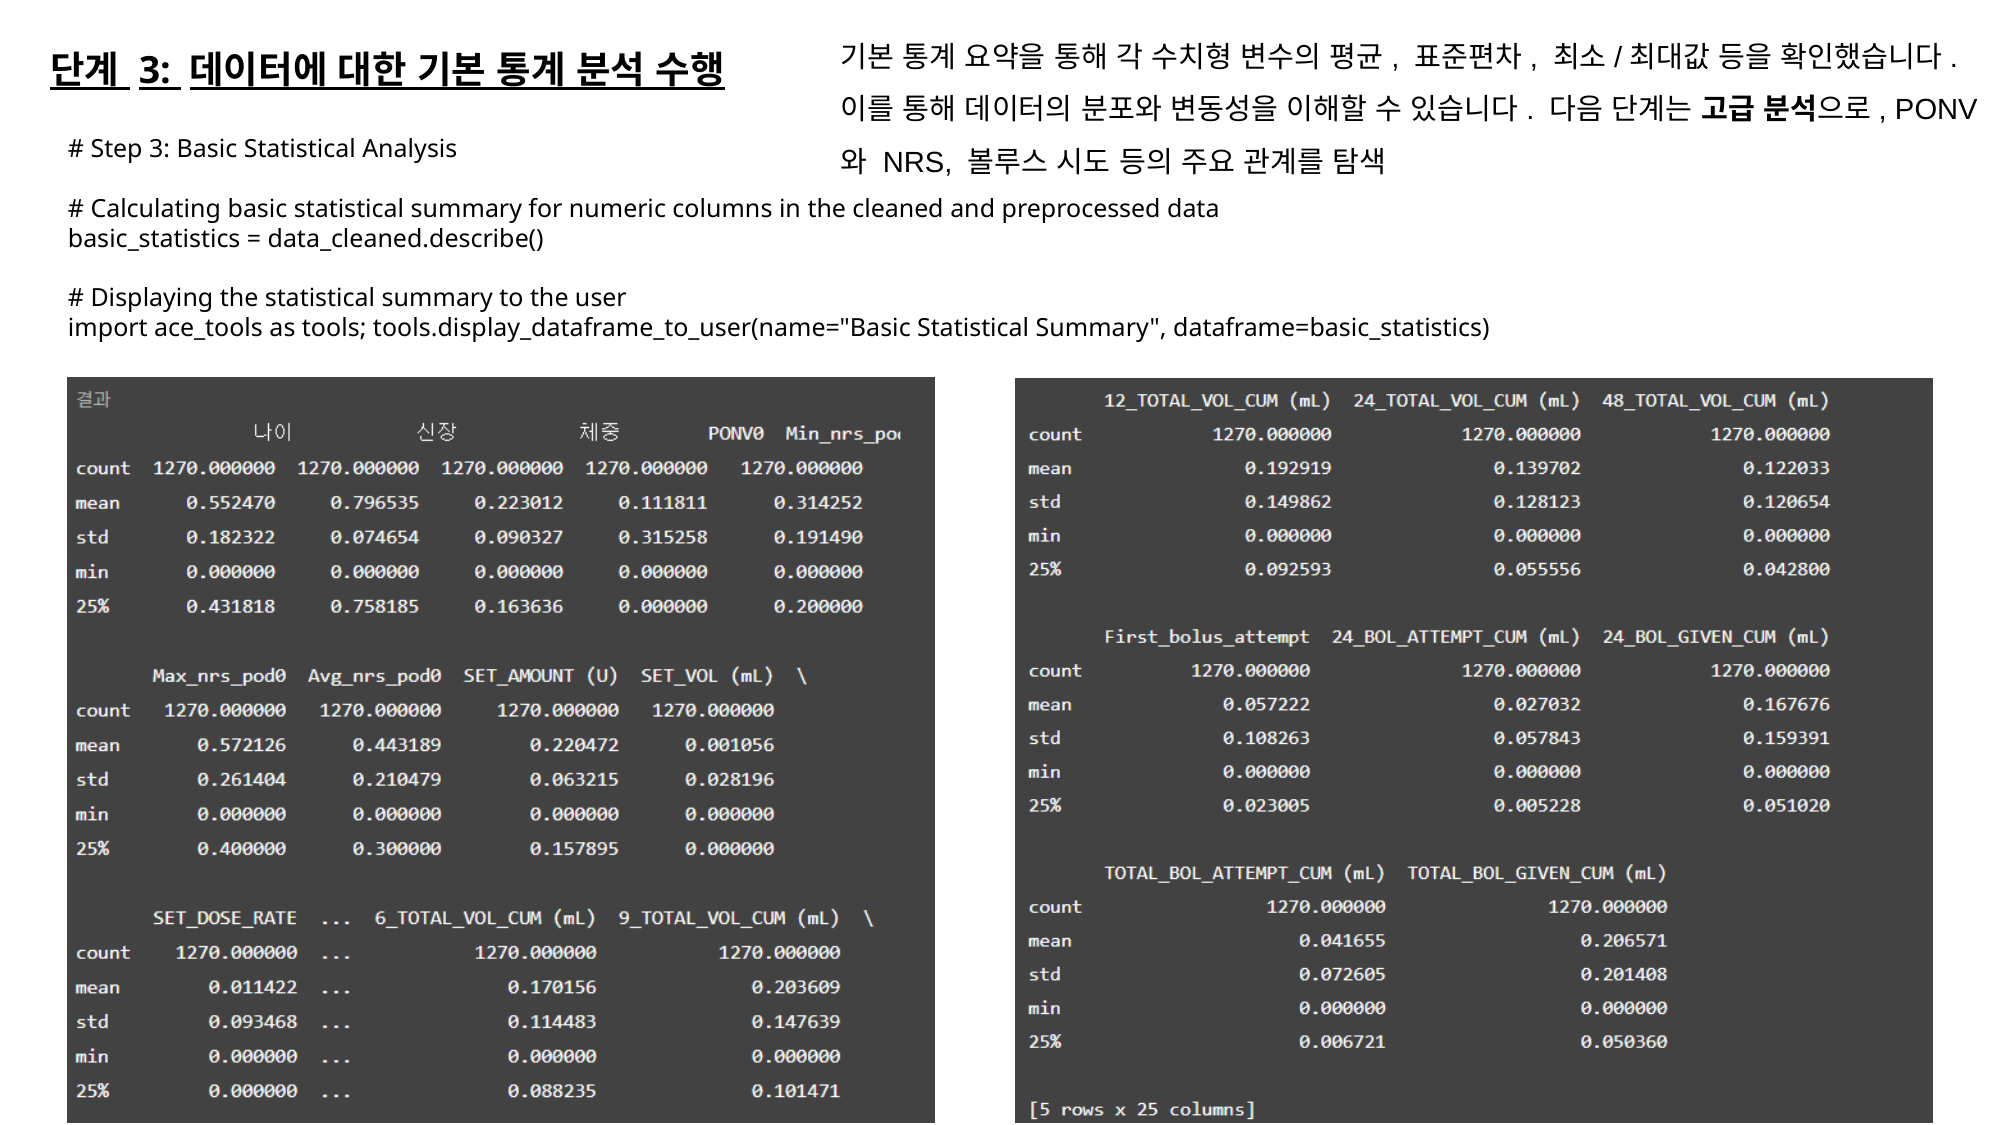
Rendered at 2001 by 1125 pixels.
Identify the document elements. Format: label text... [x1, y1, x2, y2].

picture [1015, 377, 1934, 1124]
text_box 기본 통계 요약을 통해 각 수치형 변수의 평균, 표준편차, 최소/최대값 등을 확인했습니다. 이를 통해 데이터의 분포와 변동성을 이해할 수 있습니다. 다음 단계는 고급 분석으로, PONV와 NRS, 볼루스 시도 등의 주요 관계를 탐색 [825, 13, 2000, 186]
text_box # Step 3: Basic Statistical Analysis # Calculating basic statistical summary for numeric columns in the cleaned and preprocessed data basic_statistics = data_cleaned.describe() # Displaying the statistical summary to the user import ace_tools as tools; tools.display_dataframe_to_user(name="Basic Statistical Summary", dataframe=basic_statistics) [53, 124, 1812, 350]
picture [66, 376, 936, 1123]
text_box 단계 3: 데이터에 대한 기본 통계 분석 수행 [35, 38, 825, 99]
